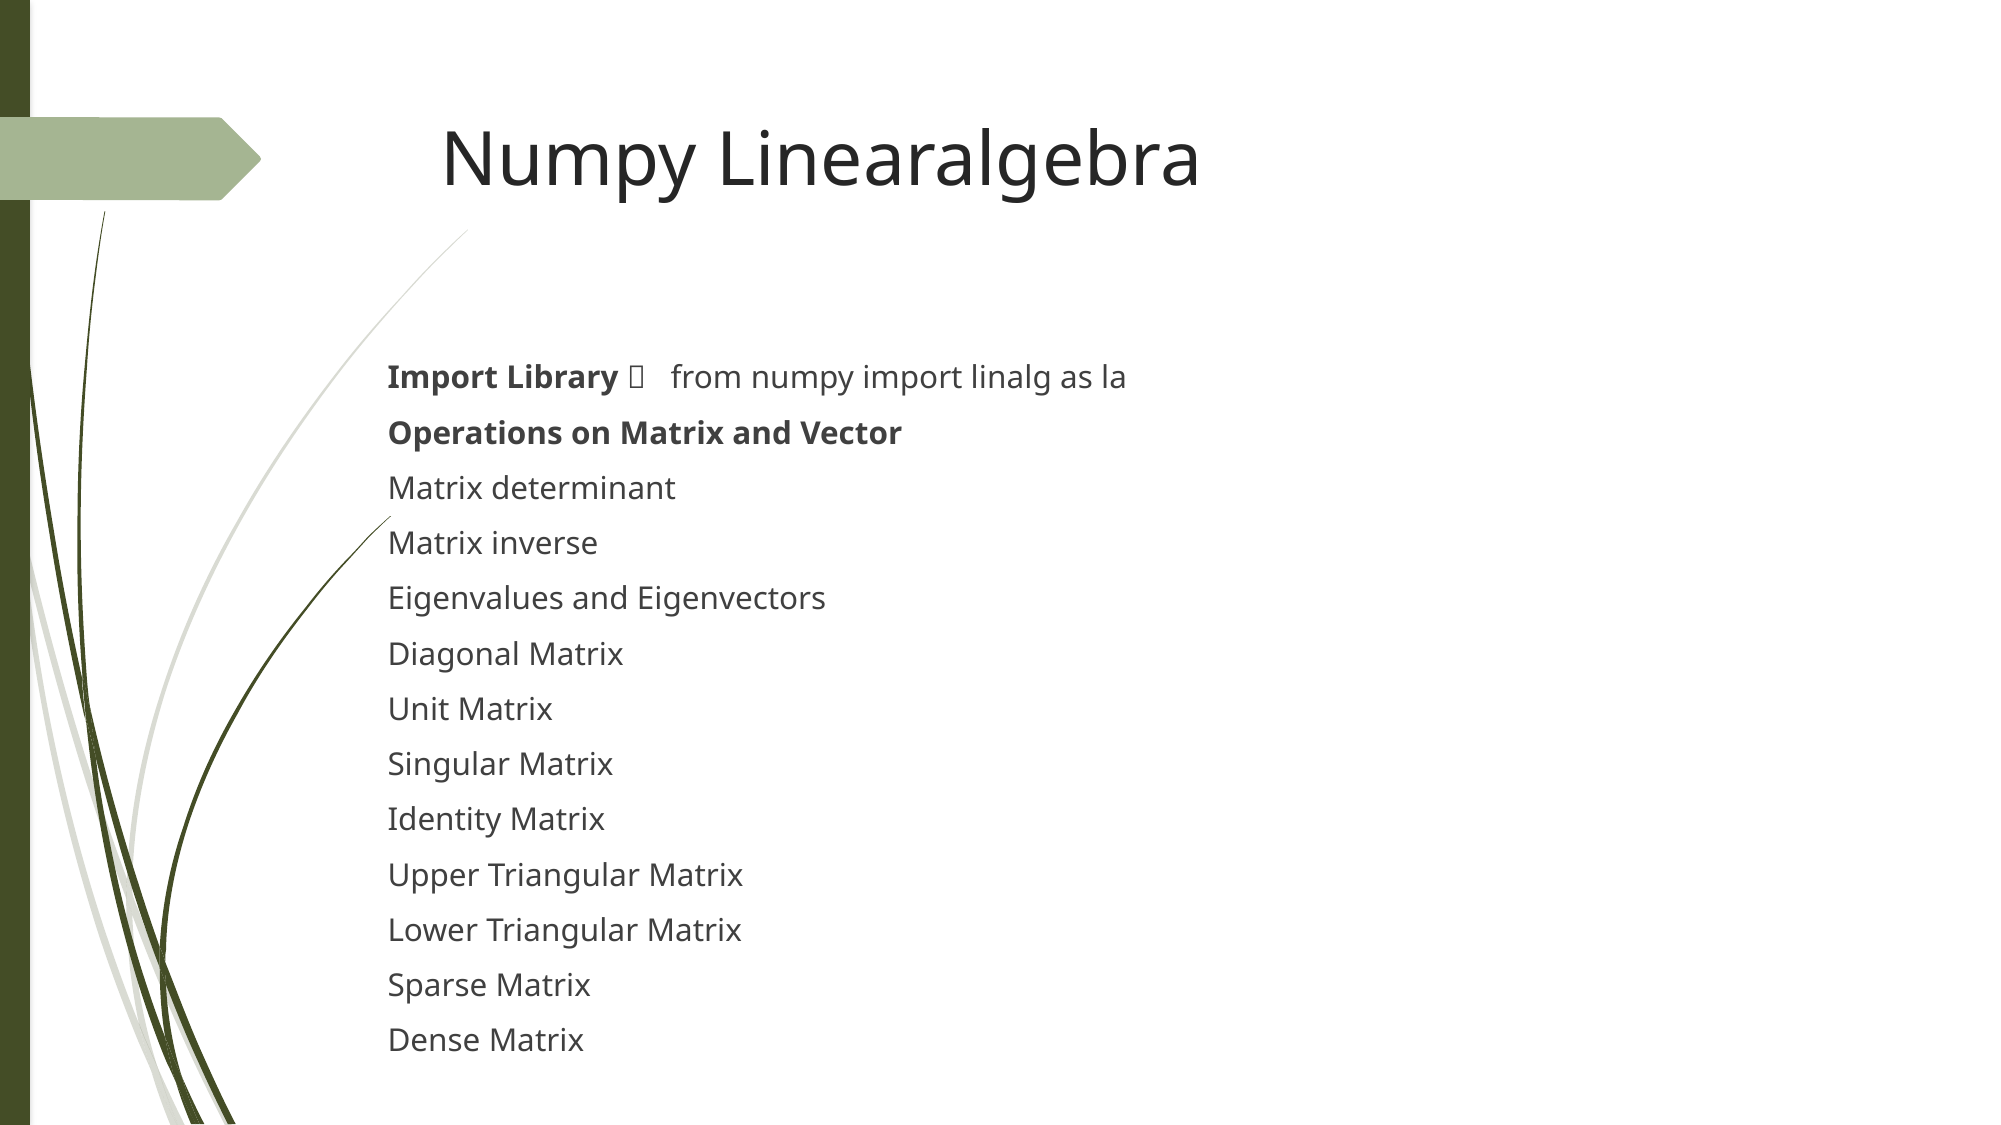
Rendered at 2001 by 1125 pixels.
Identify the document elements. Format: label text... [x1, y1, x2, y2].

title Numpy Linearalgebra [425, 102, 1888, 313]
list Import Library  from numpy import linalg as la Operations on Matrix and Vector Matrix determinant Matrix inverse Eigenvalues and Eigenvectors Diagonal Matrix Unit Matrix Singular Matrix Identity Matrix Upper Triangular Matrix Lower Triangular Matrix Sparse Matrix Dense Matrix [372, 350, 1888, 1070]
